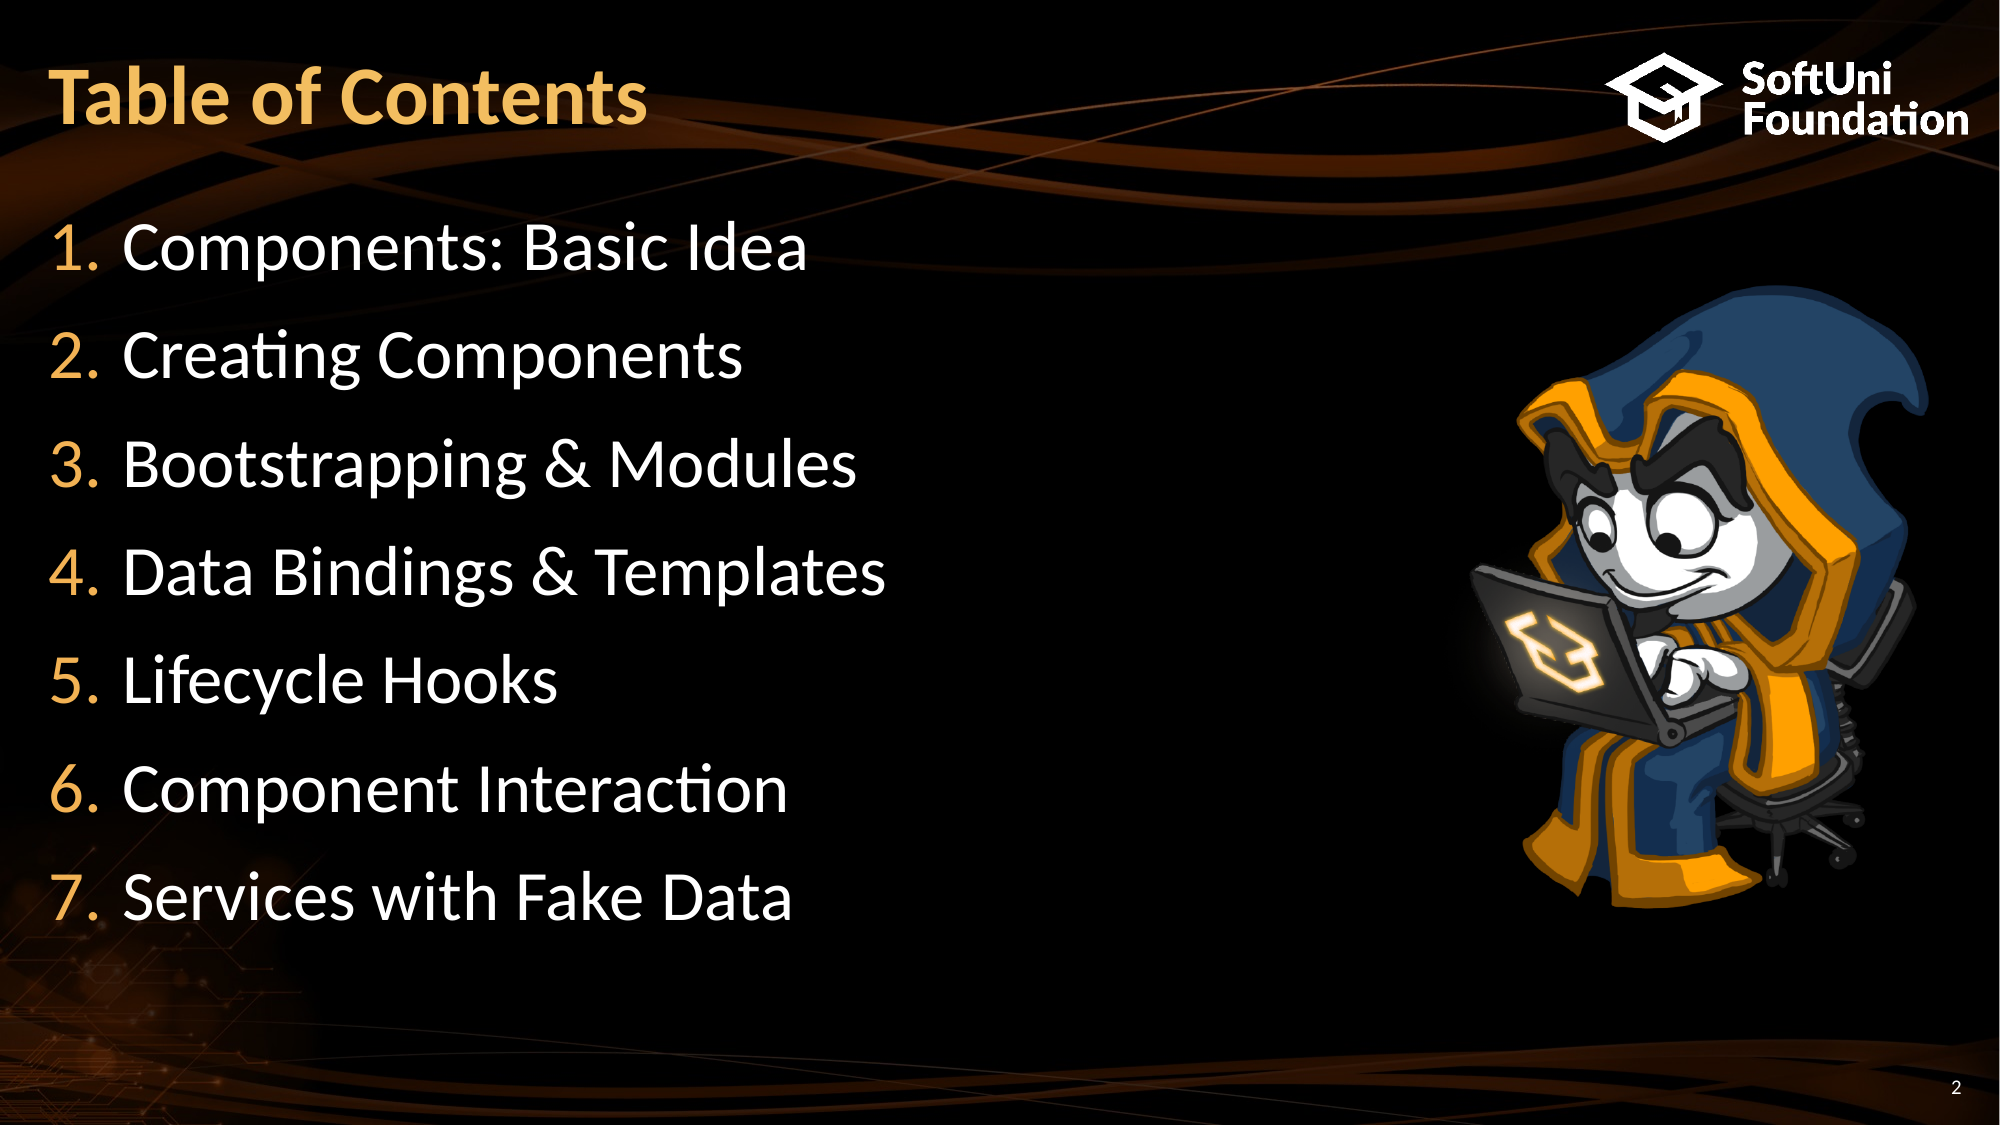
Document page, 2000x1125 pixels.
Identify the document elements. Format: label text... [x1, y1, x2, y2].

list Components: Basic Idea Creating Components Bootstrapping & Modules Data Bindings & Templates Lifecycle Hooks Component Interaction Services with Fake Data [31, 195, 1968, 1103]
title Table of Contents [30, 6, 1602, 189]
picture [0, 0, 2000, 1125]
slide_number 2 [1897, 1070, 1968, 1103]
